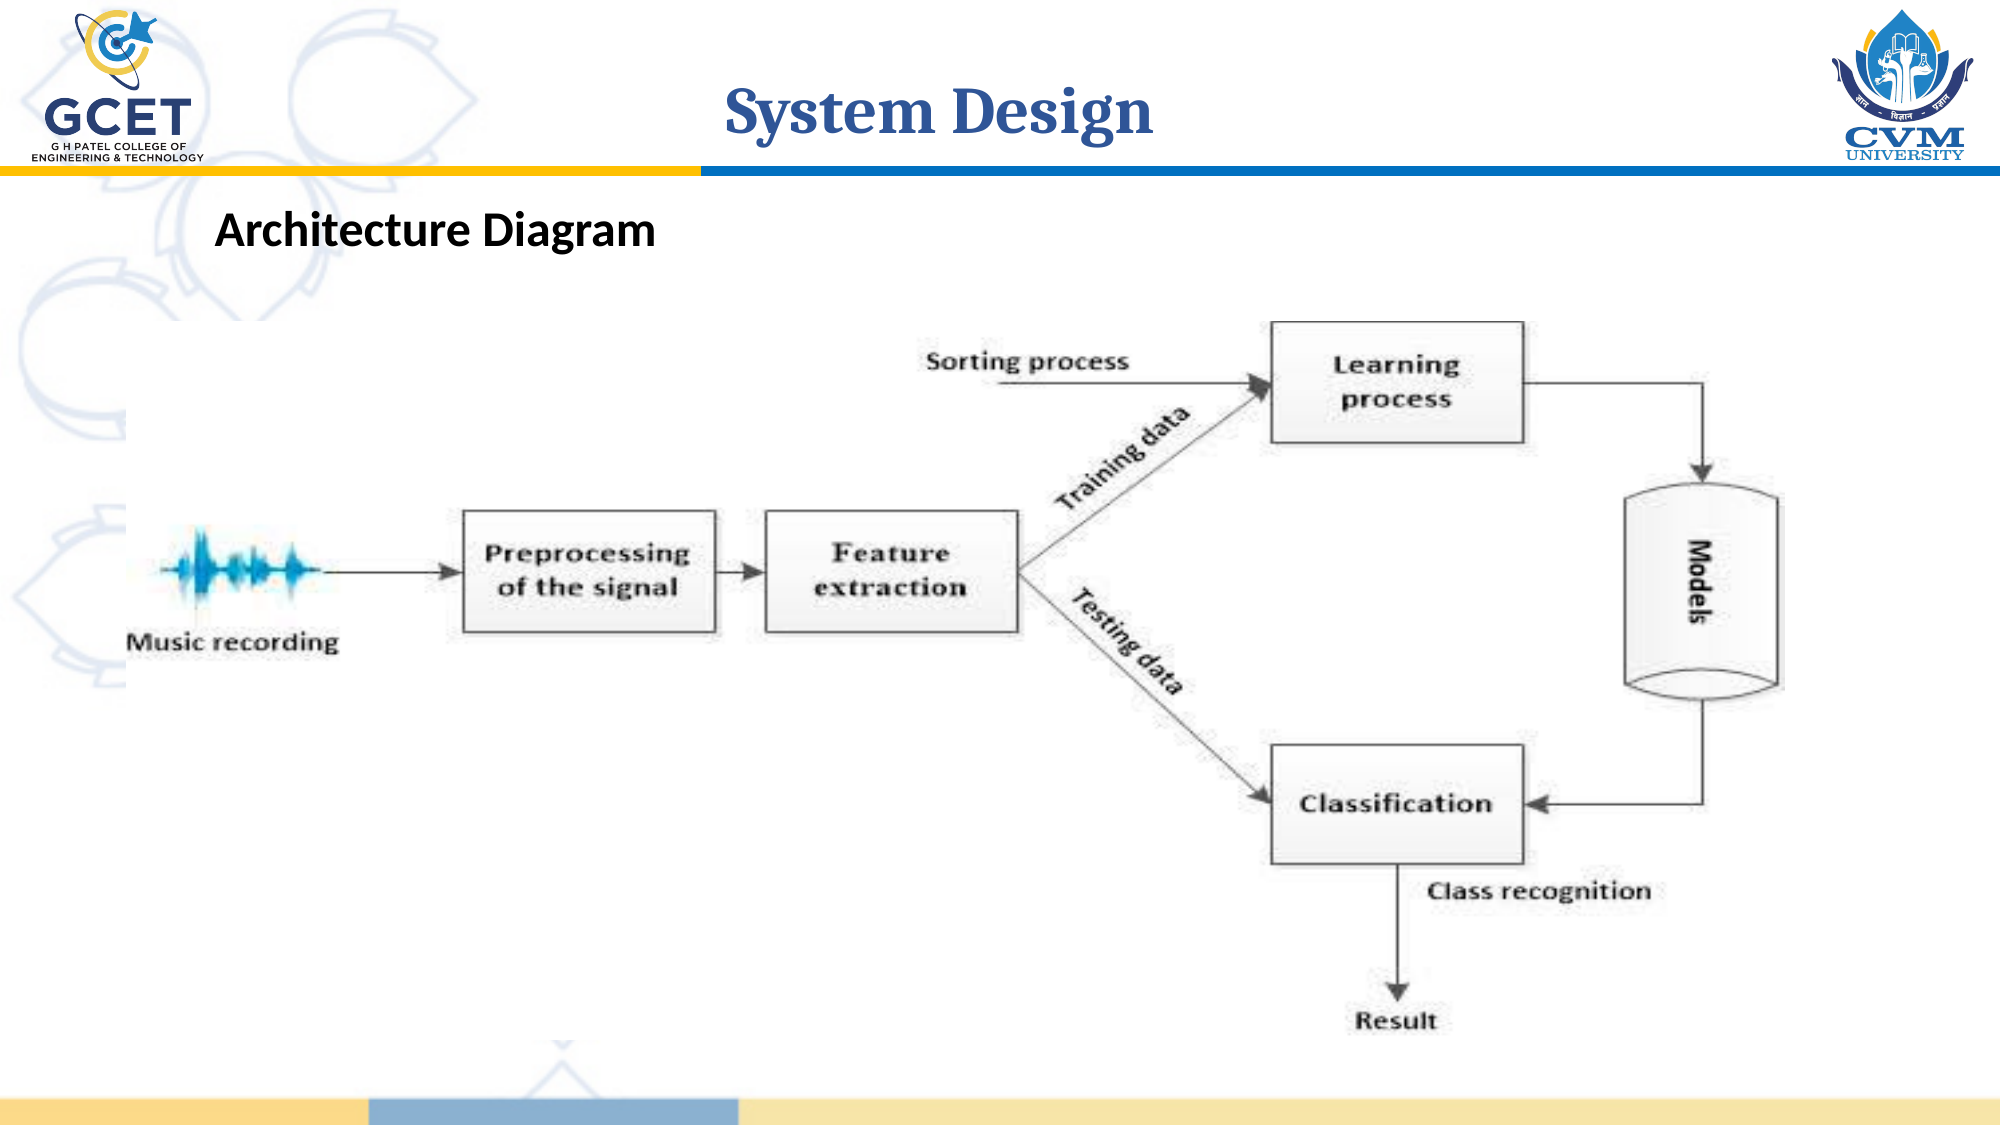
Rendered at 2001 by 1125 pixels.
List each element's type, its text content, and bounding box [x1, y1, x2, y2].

text_box System Design [246, 59, 1665, 155]
picture [125, 321, 1785, 1040]
title Architecture Diagram [199, 196, 1711, 307]
picture [19, 0, 218, 168]
picture [1832, 2, 1981, 168]
